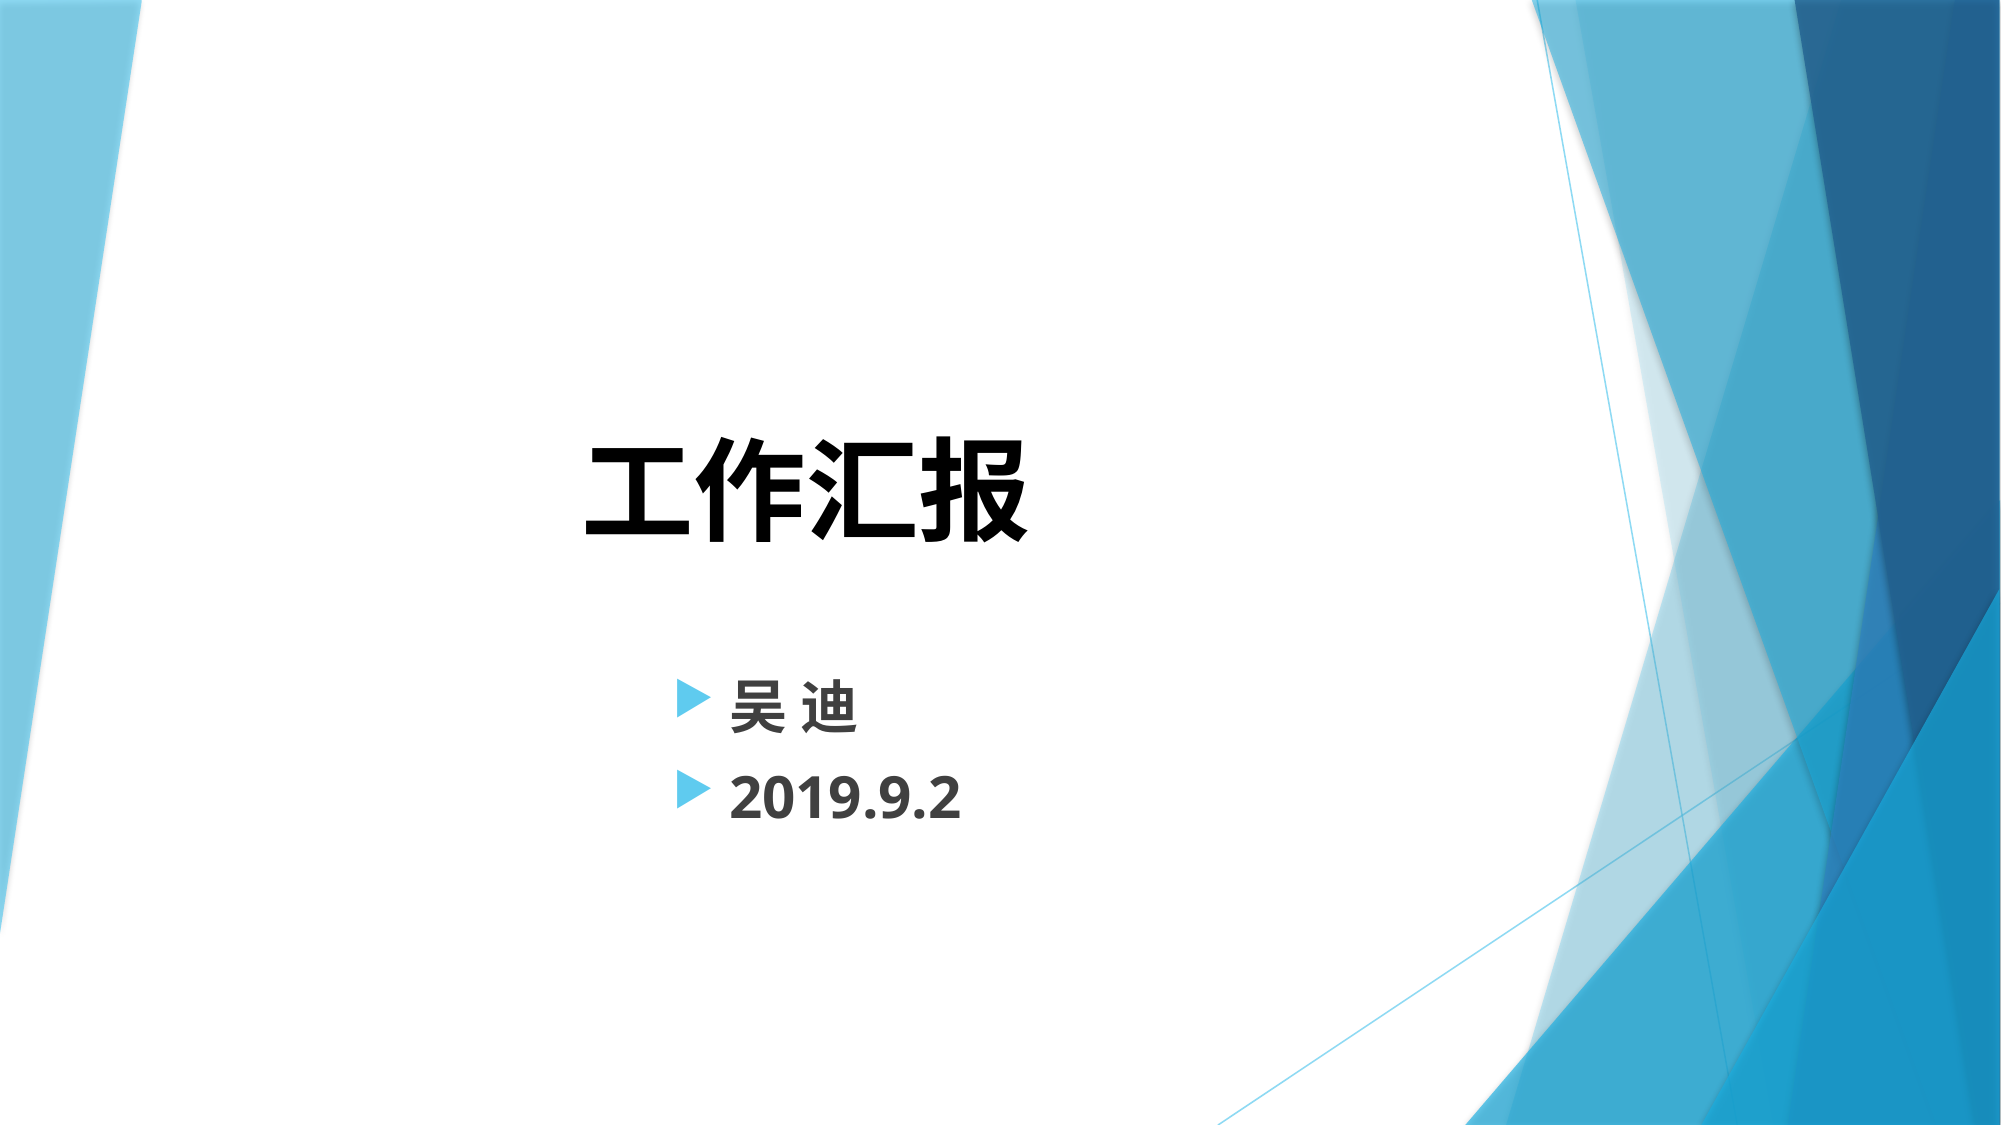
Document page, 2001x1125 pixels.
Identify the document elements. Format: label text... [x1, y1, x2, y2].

text_box 工作汇报 [101, 345, 1512, 563]
text_box 吴 迪 2019.9.2 [657, 662, 1217, 843]
